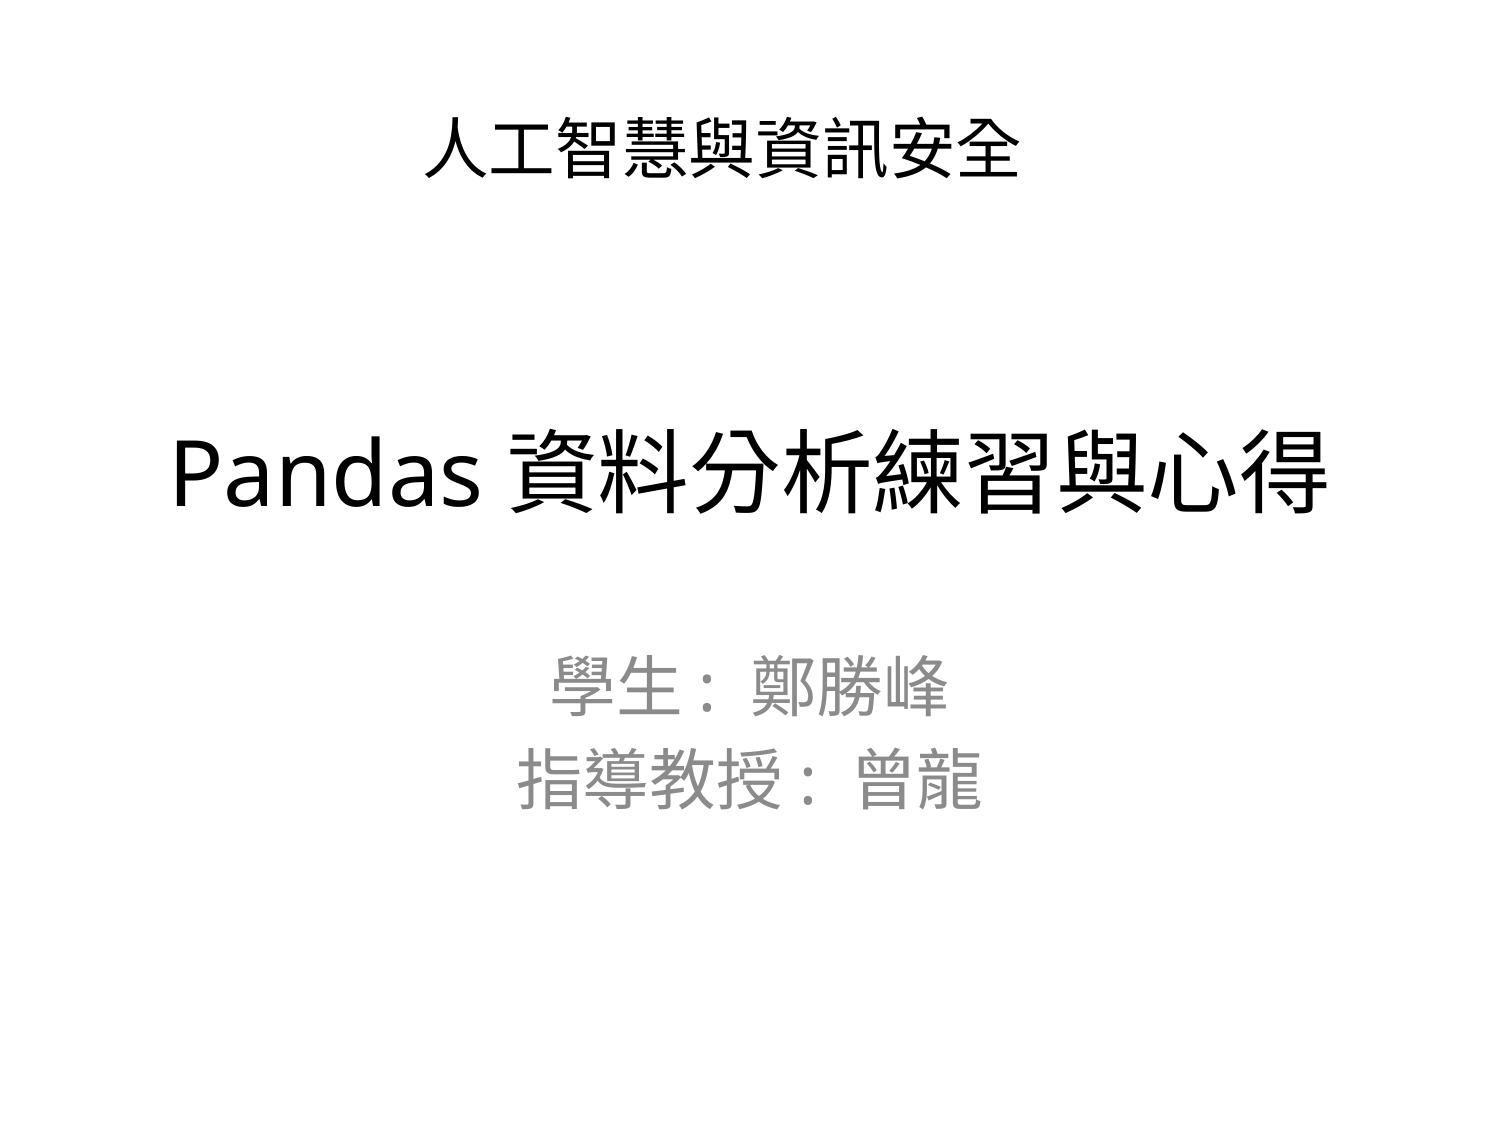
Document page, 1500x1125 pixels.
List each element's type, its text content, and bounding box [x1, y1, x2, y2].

text_box 人工智慧與資訊安全 [407, 99, 1117, 194]
title Pandas資料分析練習與心得 [112, 349, 1388, 591]
subtitle 學生: 鄭勝峰 指導教授: 曾龍 [225, 637, 1275, 925]
